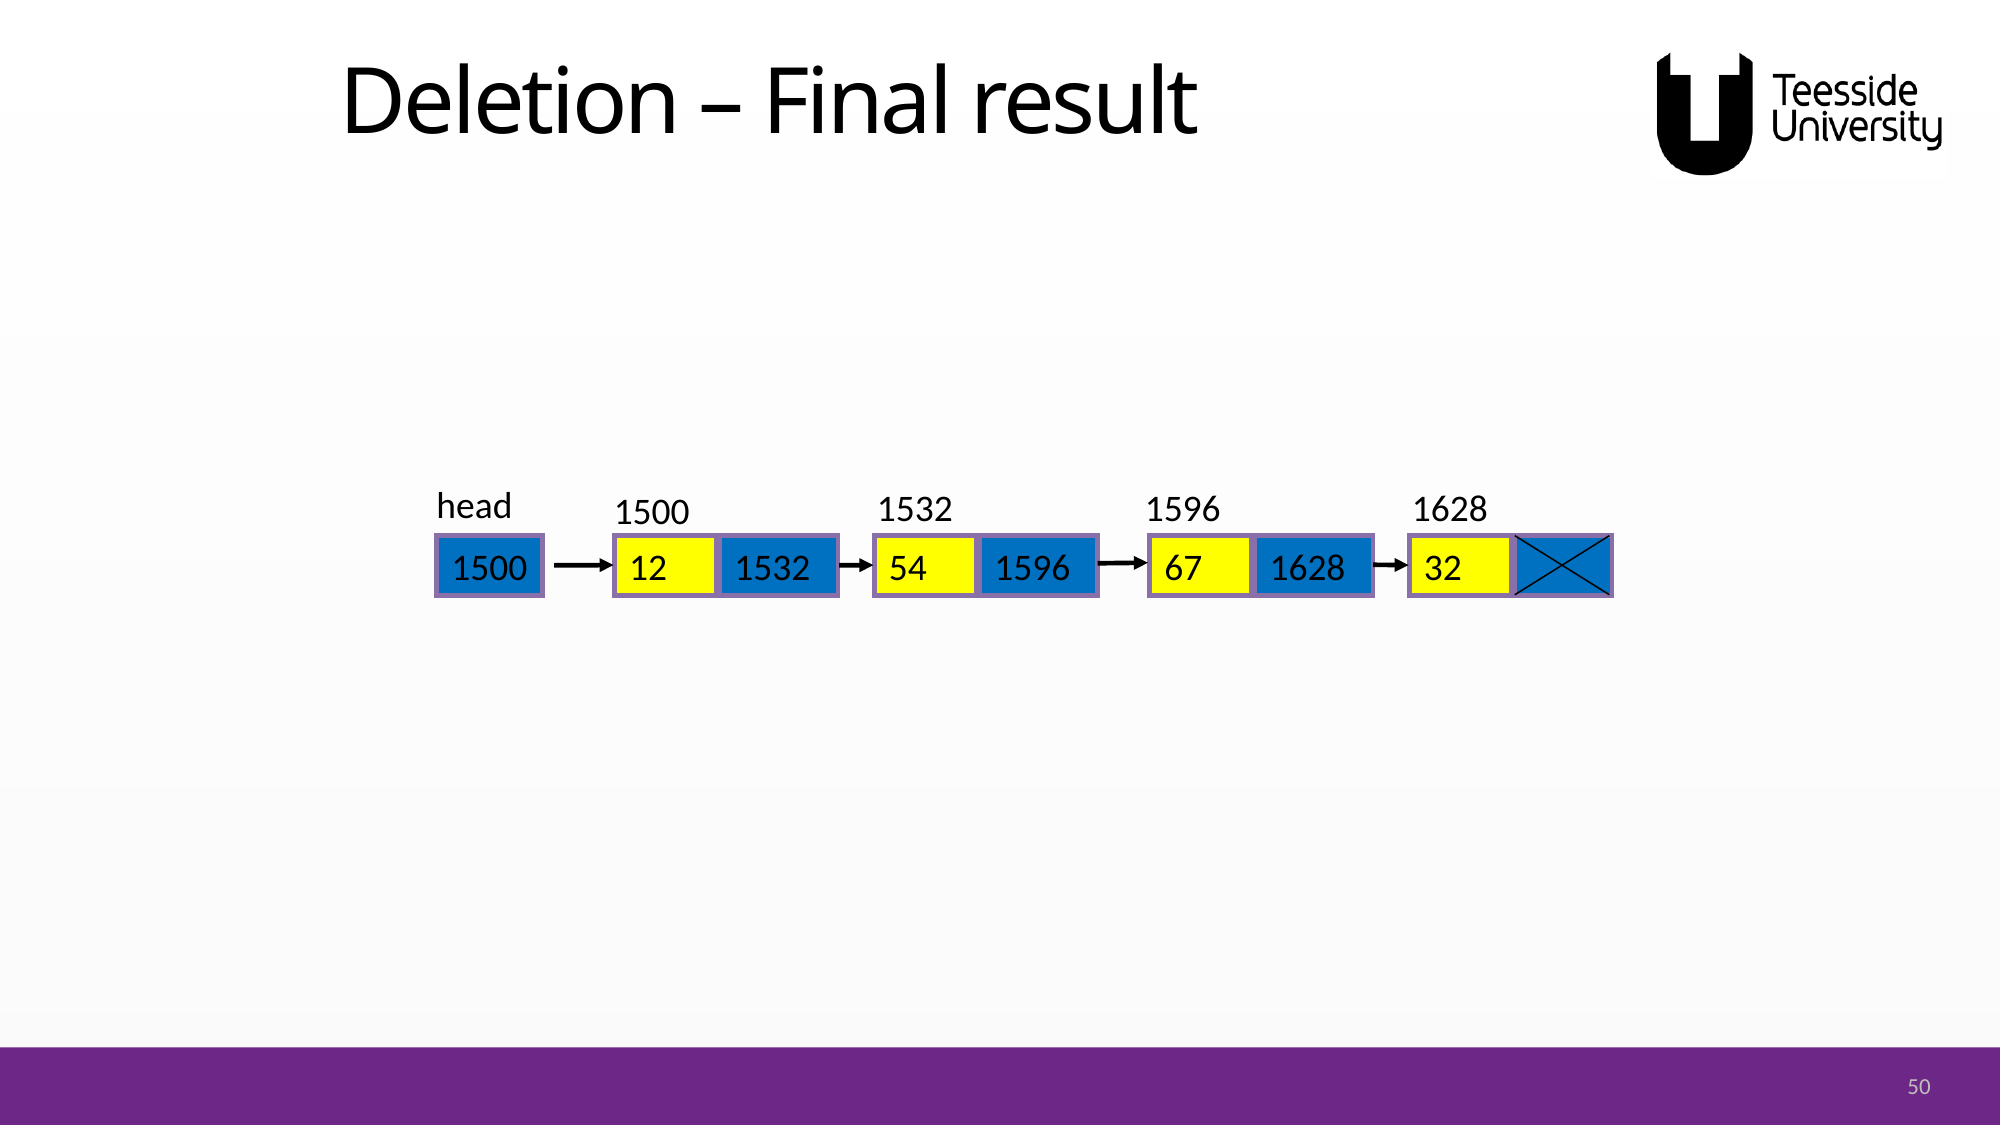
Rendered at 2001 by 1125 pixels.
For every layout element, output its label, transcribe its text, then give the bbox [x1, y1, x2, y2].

title Deletion – Final result [324, 20, 1563, 161]
slide_number 50 [1833, 1068, 1946, 1103]
picture [1652, 48, 1946, 179]
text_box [420, 473, 1613, 597]
